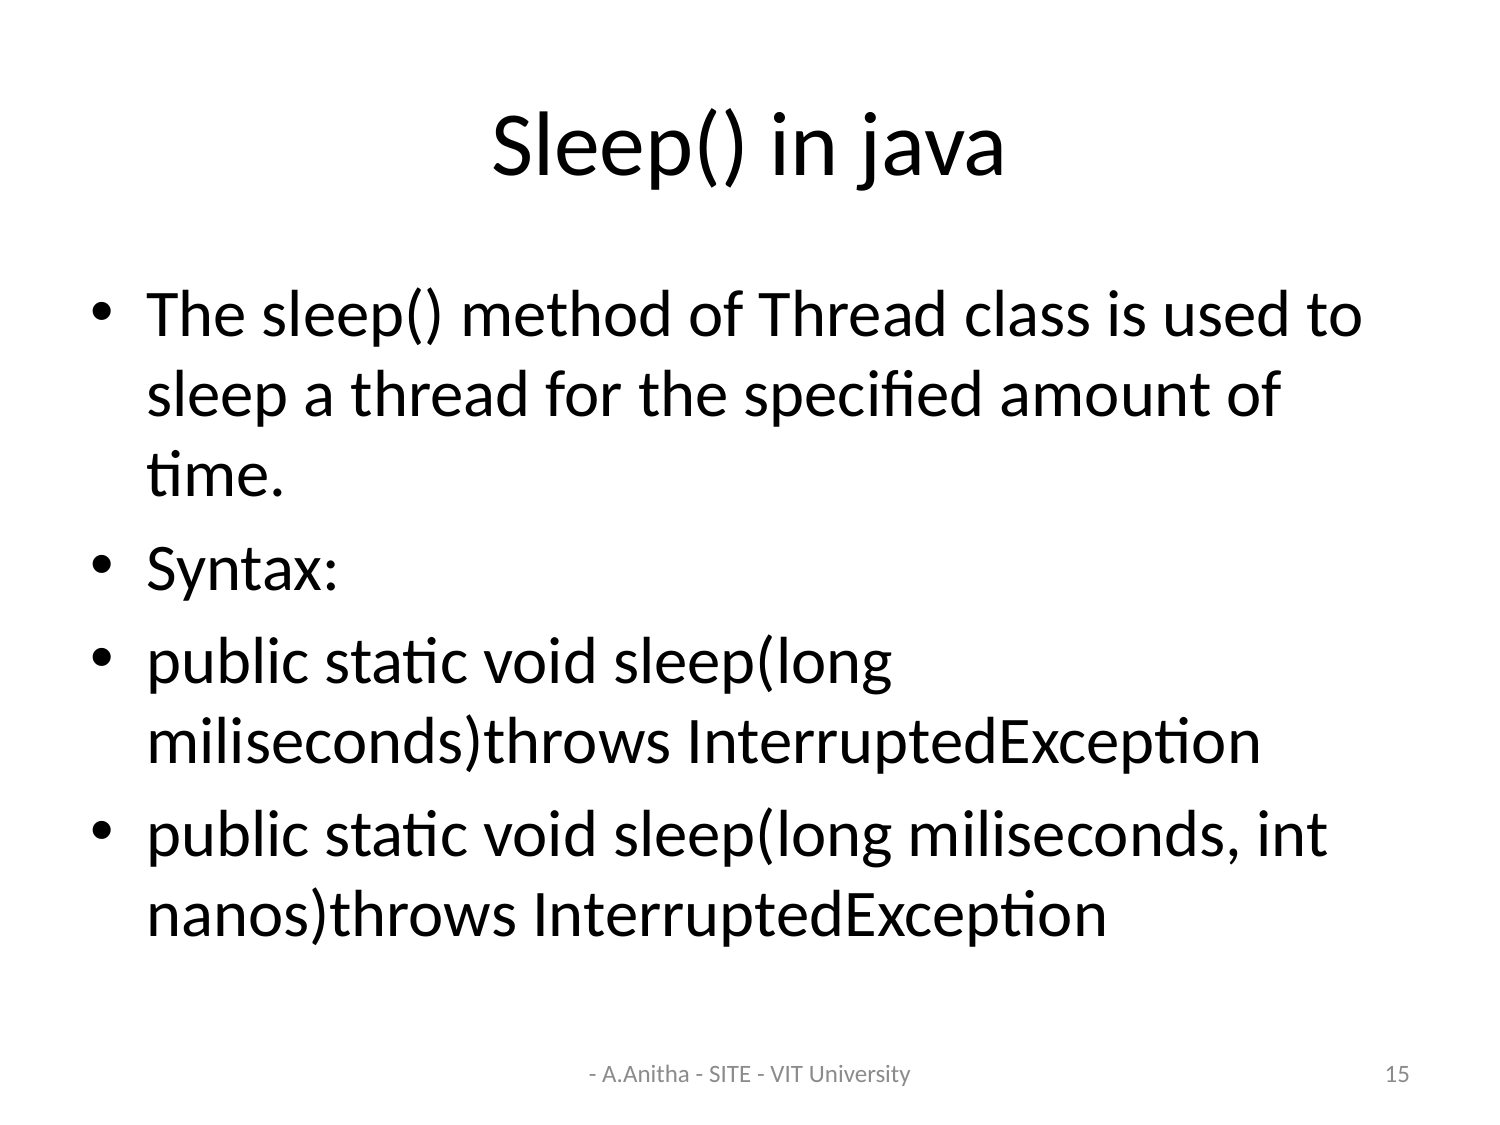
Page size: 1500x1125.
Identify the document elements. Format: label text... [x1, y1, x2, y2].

title Sleep() in java [75, 45, 1425, 233]
footer - A.Anitha - SITE - VIT University [512, 1042, 988, 1103]
slide_number 15 [1074, 1042, 1425, 1103]
list The sleep() method of Thread class is used to sleep a thread for the specified amount of time. Syntax: public static void sleep(long miliseconds)throws InterruptedException public static void sleep(long miliseconds, int nanos)throws InterruptedException [75, 262, 1425, 1005]
